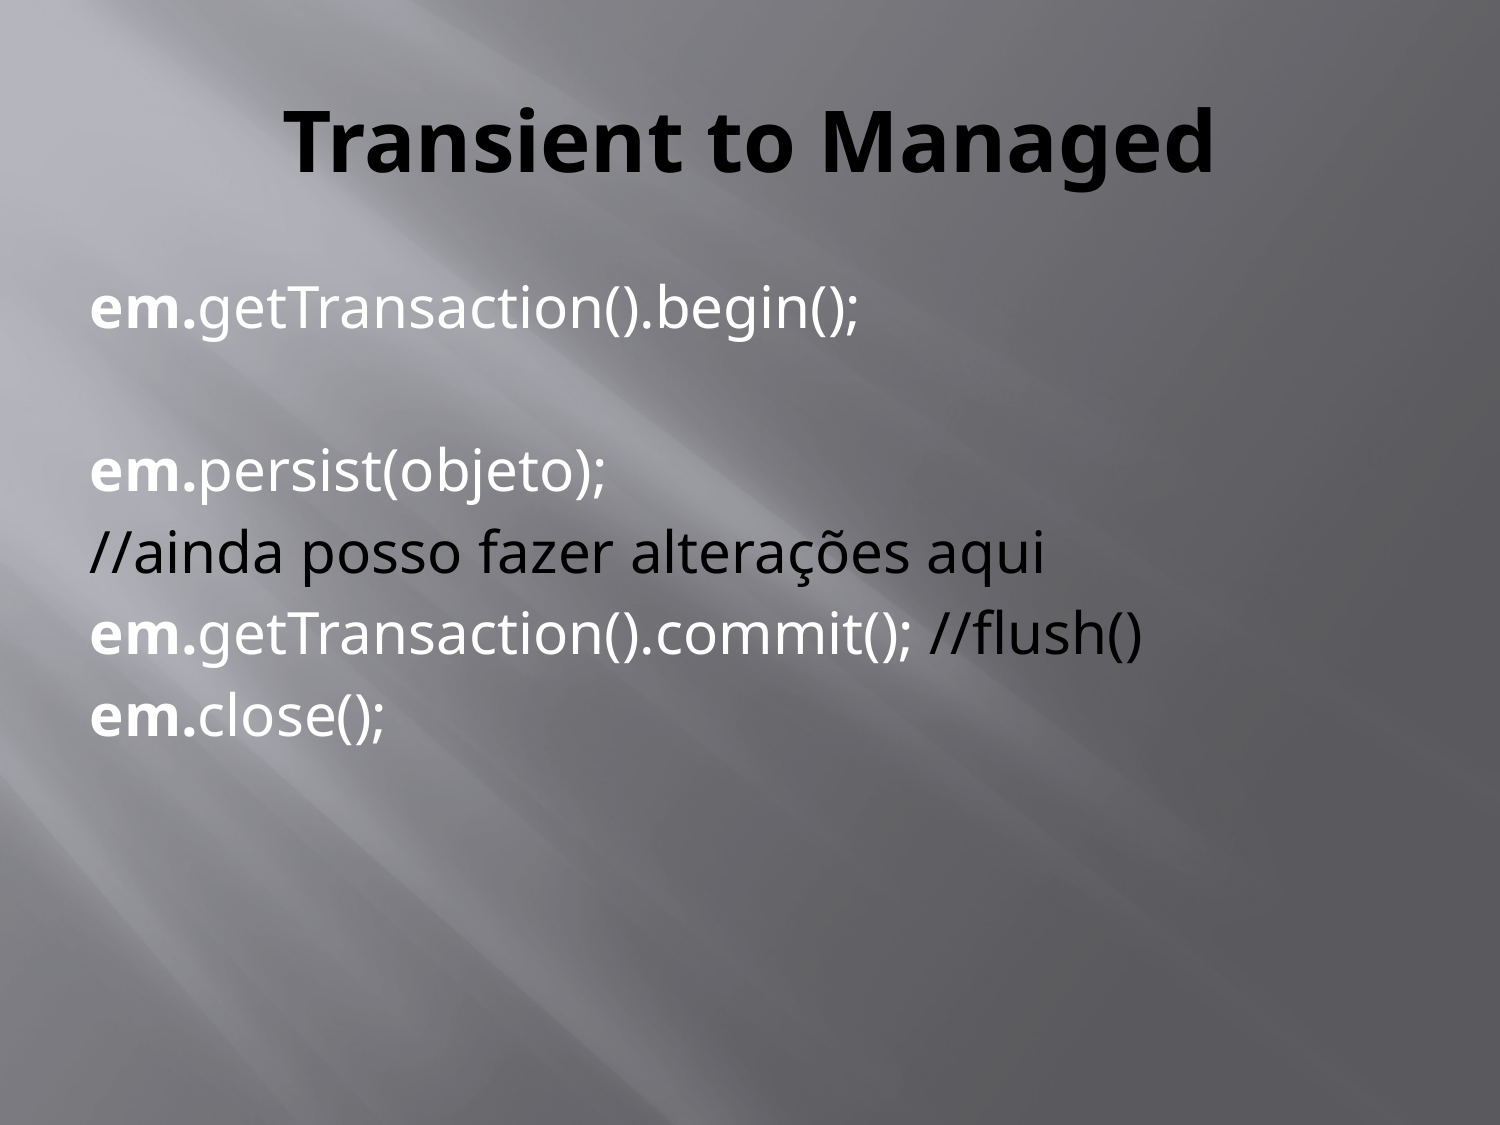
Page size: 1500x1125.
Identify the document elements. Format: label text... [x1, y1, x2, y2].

list em.getTransaction().begin(); em.persist(objeto); //ainda posso fazer alterações aqui em.getTransaction().commit(); //flush() em.close(); [75, 262, 1425, 1035]
title Transient to Managed [75, 45, 1425, 233]
